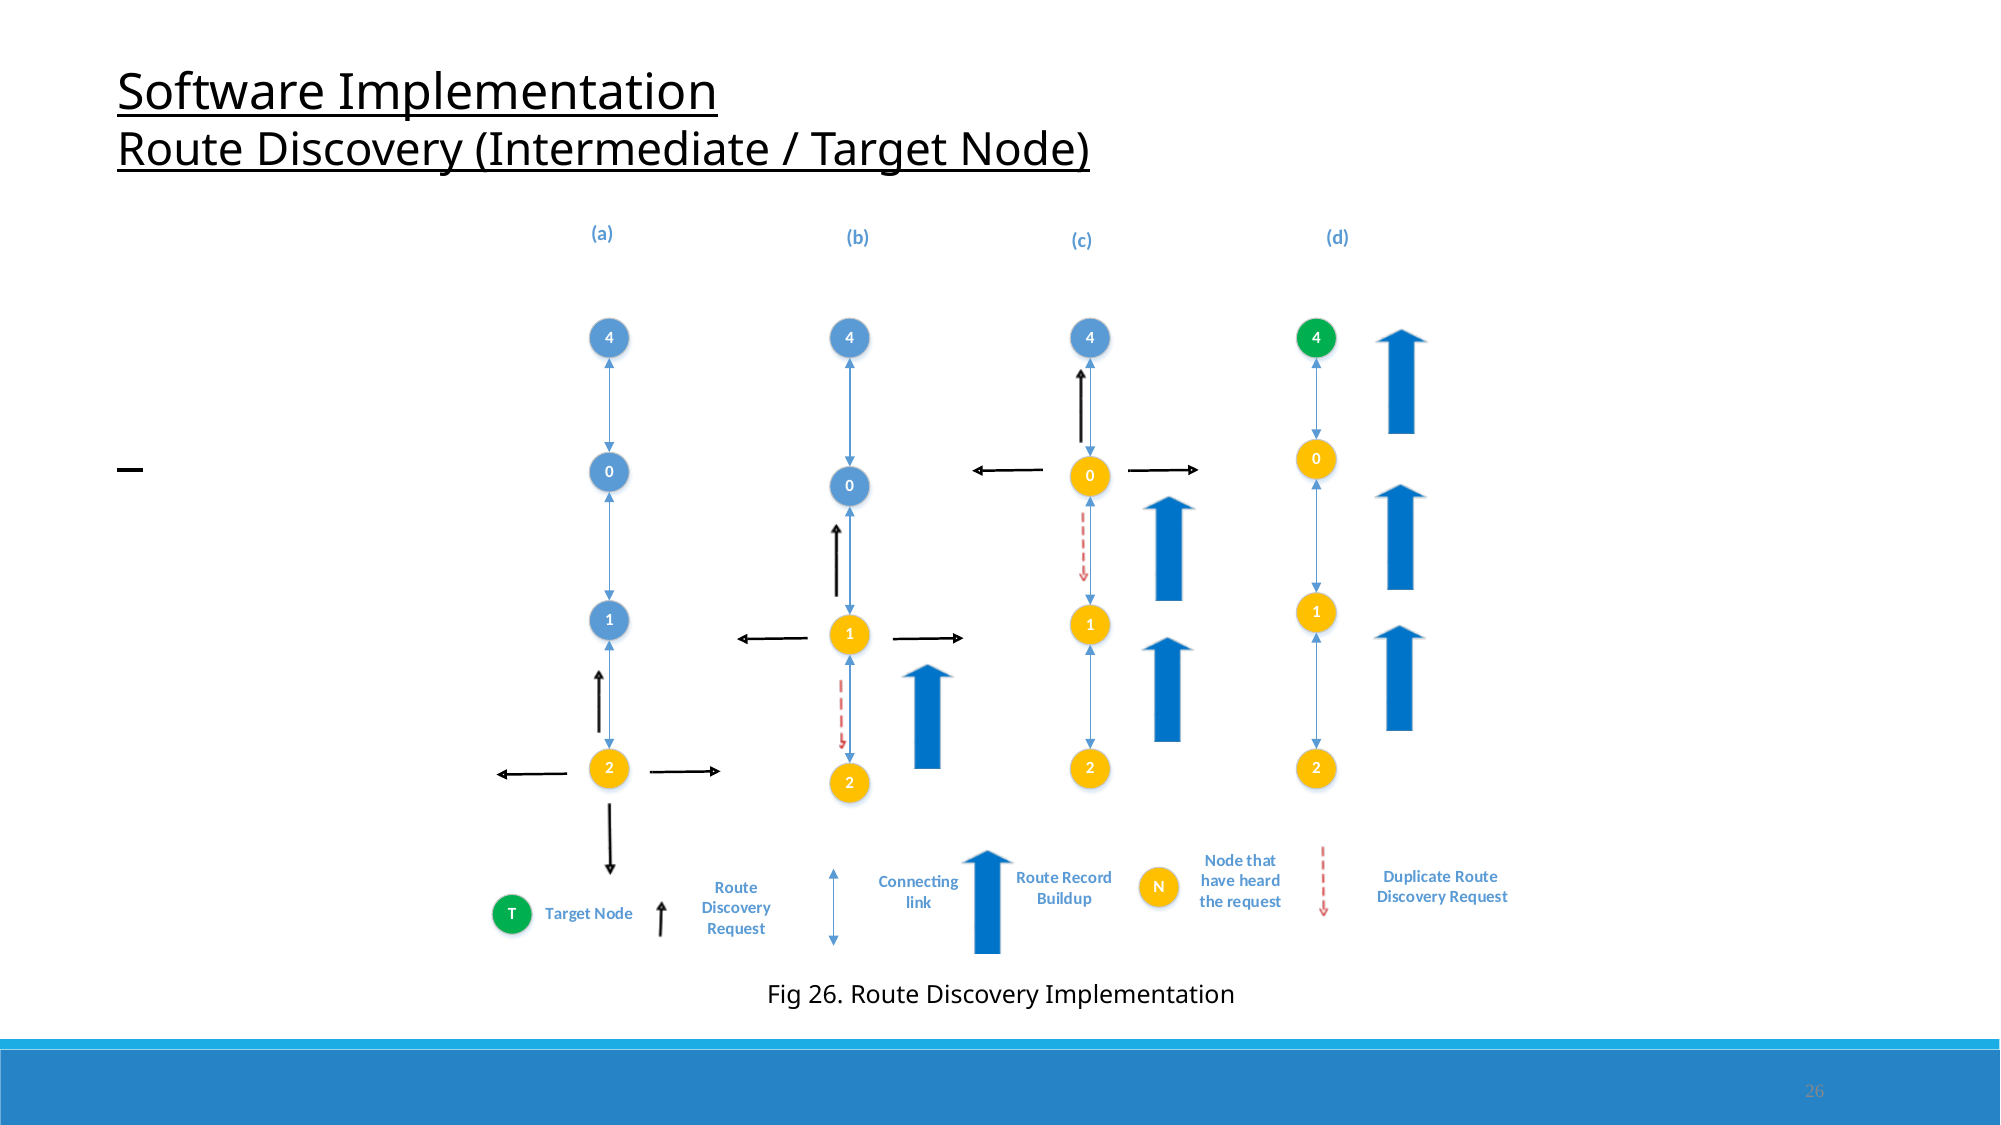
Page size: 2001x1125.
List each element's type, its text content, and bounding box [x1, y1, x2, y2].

picture [485, 214, 1518, 954]
text_box Software Implementation Route Discovery (Intermediate / Target Node) [102, 52, 1478, 483]
text_box Fig 26. Route Discovery Implementation [737, 970, 1266, 1016]
slide_number 26 [1624, 1059, 1840, 1120]
